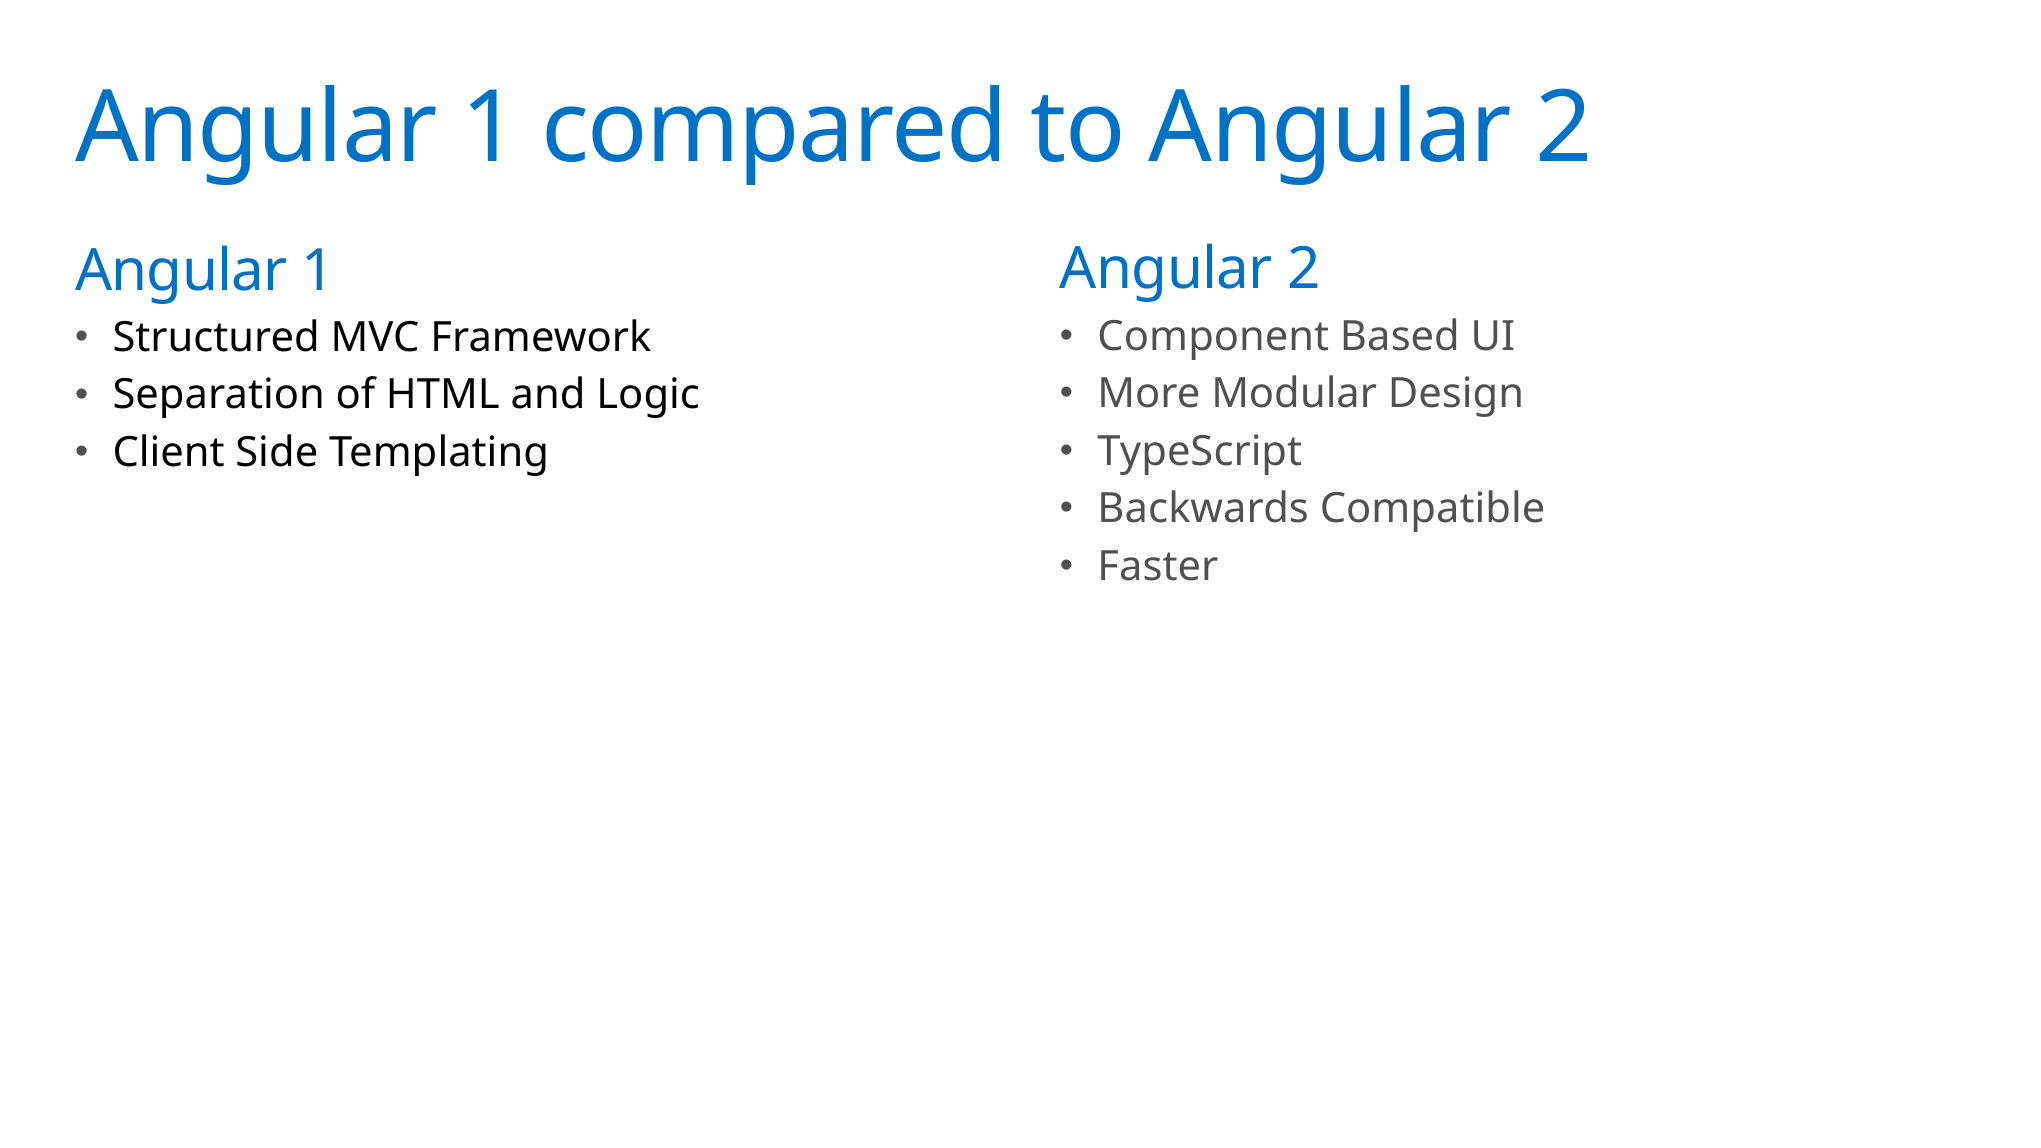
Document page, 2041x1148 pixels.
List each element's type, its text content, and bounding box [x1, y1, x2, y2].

list Angular 1 Structured MVC Framework Separation of HTML and Logic Client Side Templating [60, 225, 1021, 610]
text_box Angular 2 Component Based UI More Modular Design TypeScript Backwards Compatible Faster [1045, 223, 2006, 605]
title Angular 1 compared to Angular 2 [60, 60, 1980, 210]
